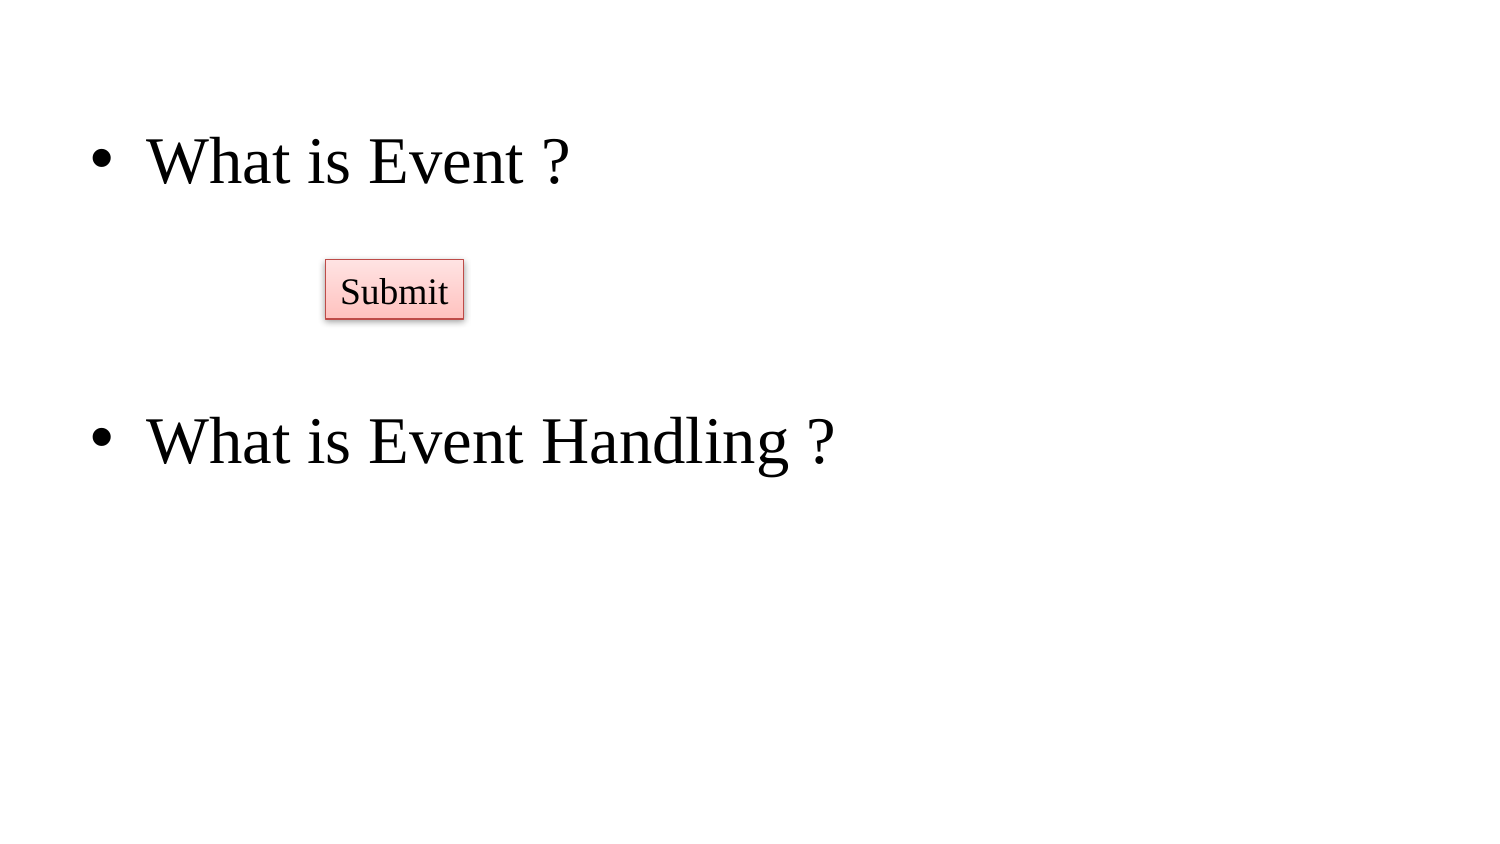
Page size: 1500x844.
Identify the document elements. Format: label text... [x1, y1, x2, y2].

list What is Event ? What is Event Handling ? [75, 109, 1425, 667]
text_box Submit [325, 259, 464, 320]
